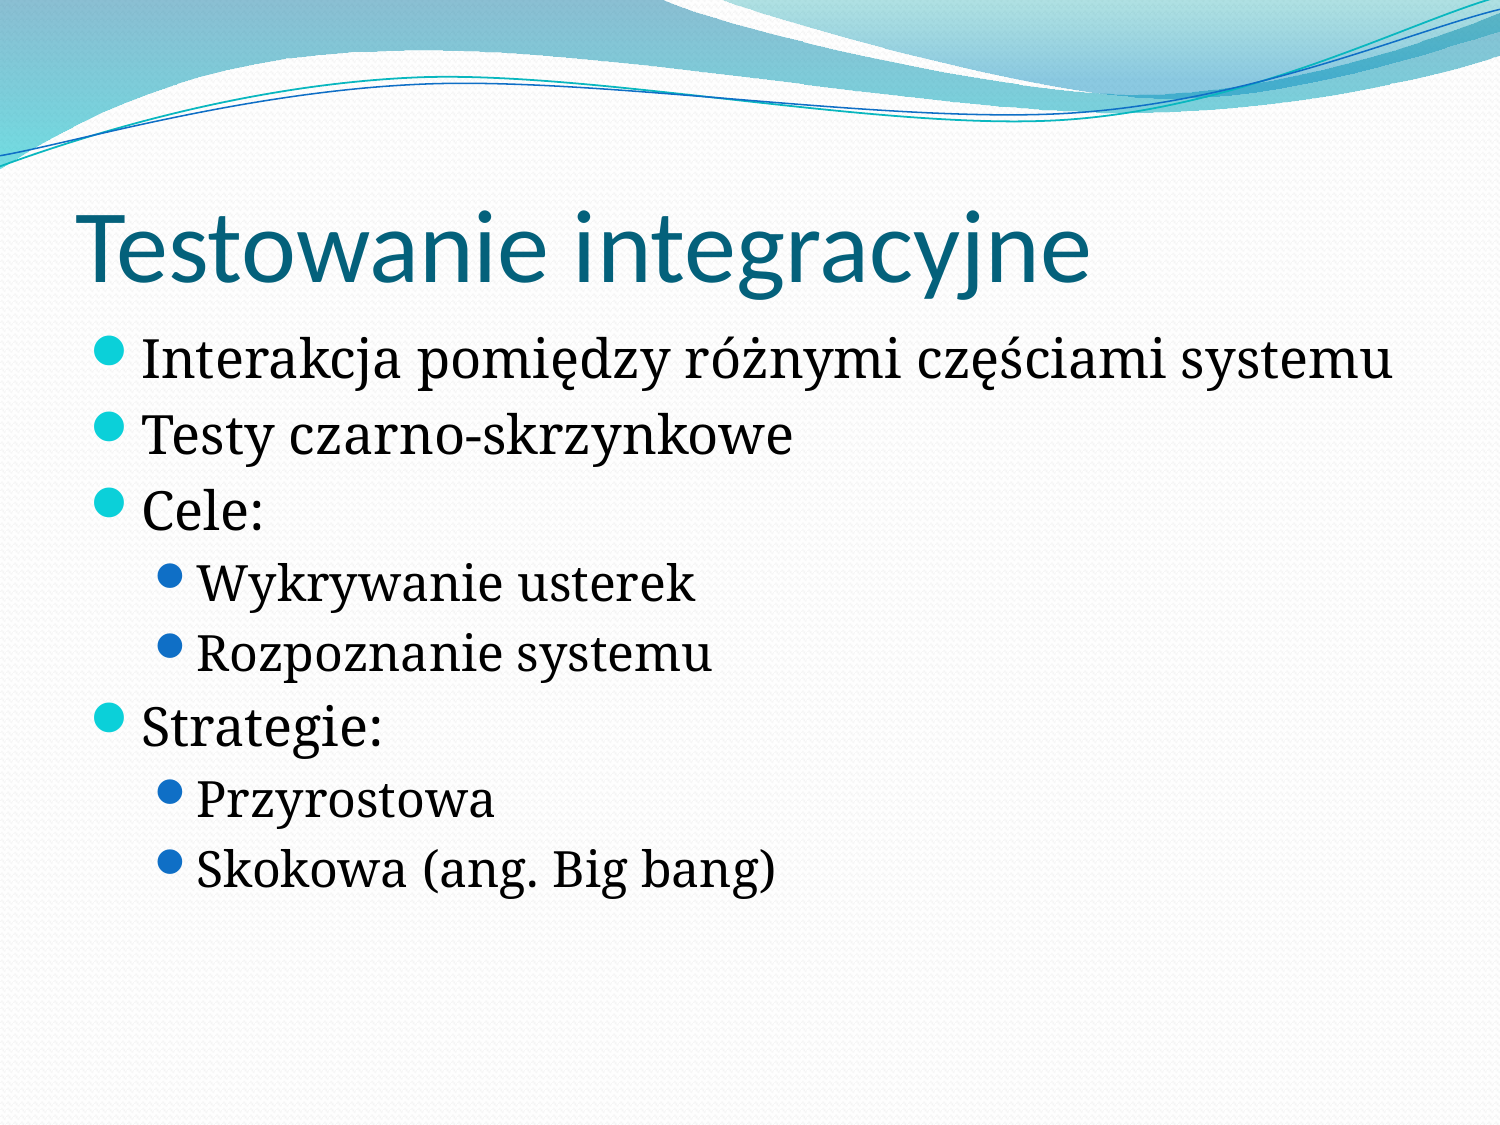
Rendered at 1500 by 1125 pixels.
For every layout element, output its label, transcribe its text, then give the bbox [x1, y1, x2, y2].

list Interakcja pomiędzy różnymi częściami systemu Testy czarno-skrzynkowe Cele: Wykrywanie usterek Rozpoznanie systemu Strategie: Przyrostowa Skokowa (ang. Big bang) [75, 317, 1425, 1038]
title Testowanie integracyjne [75, 115, 1425, 303]
